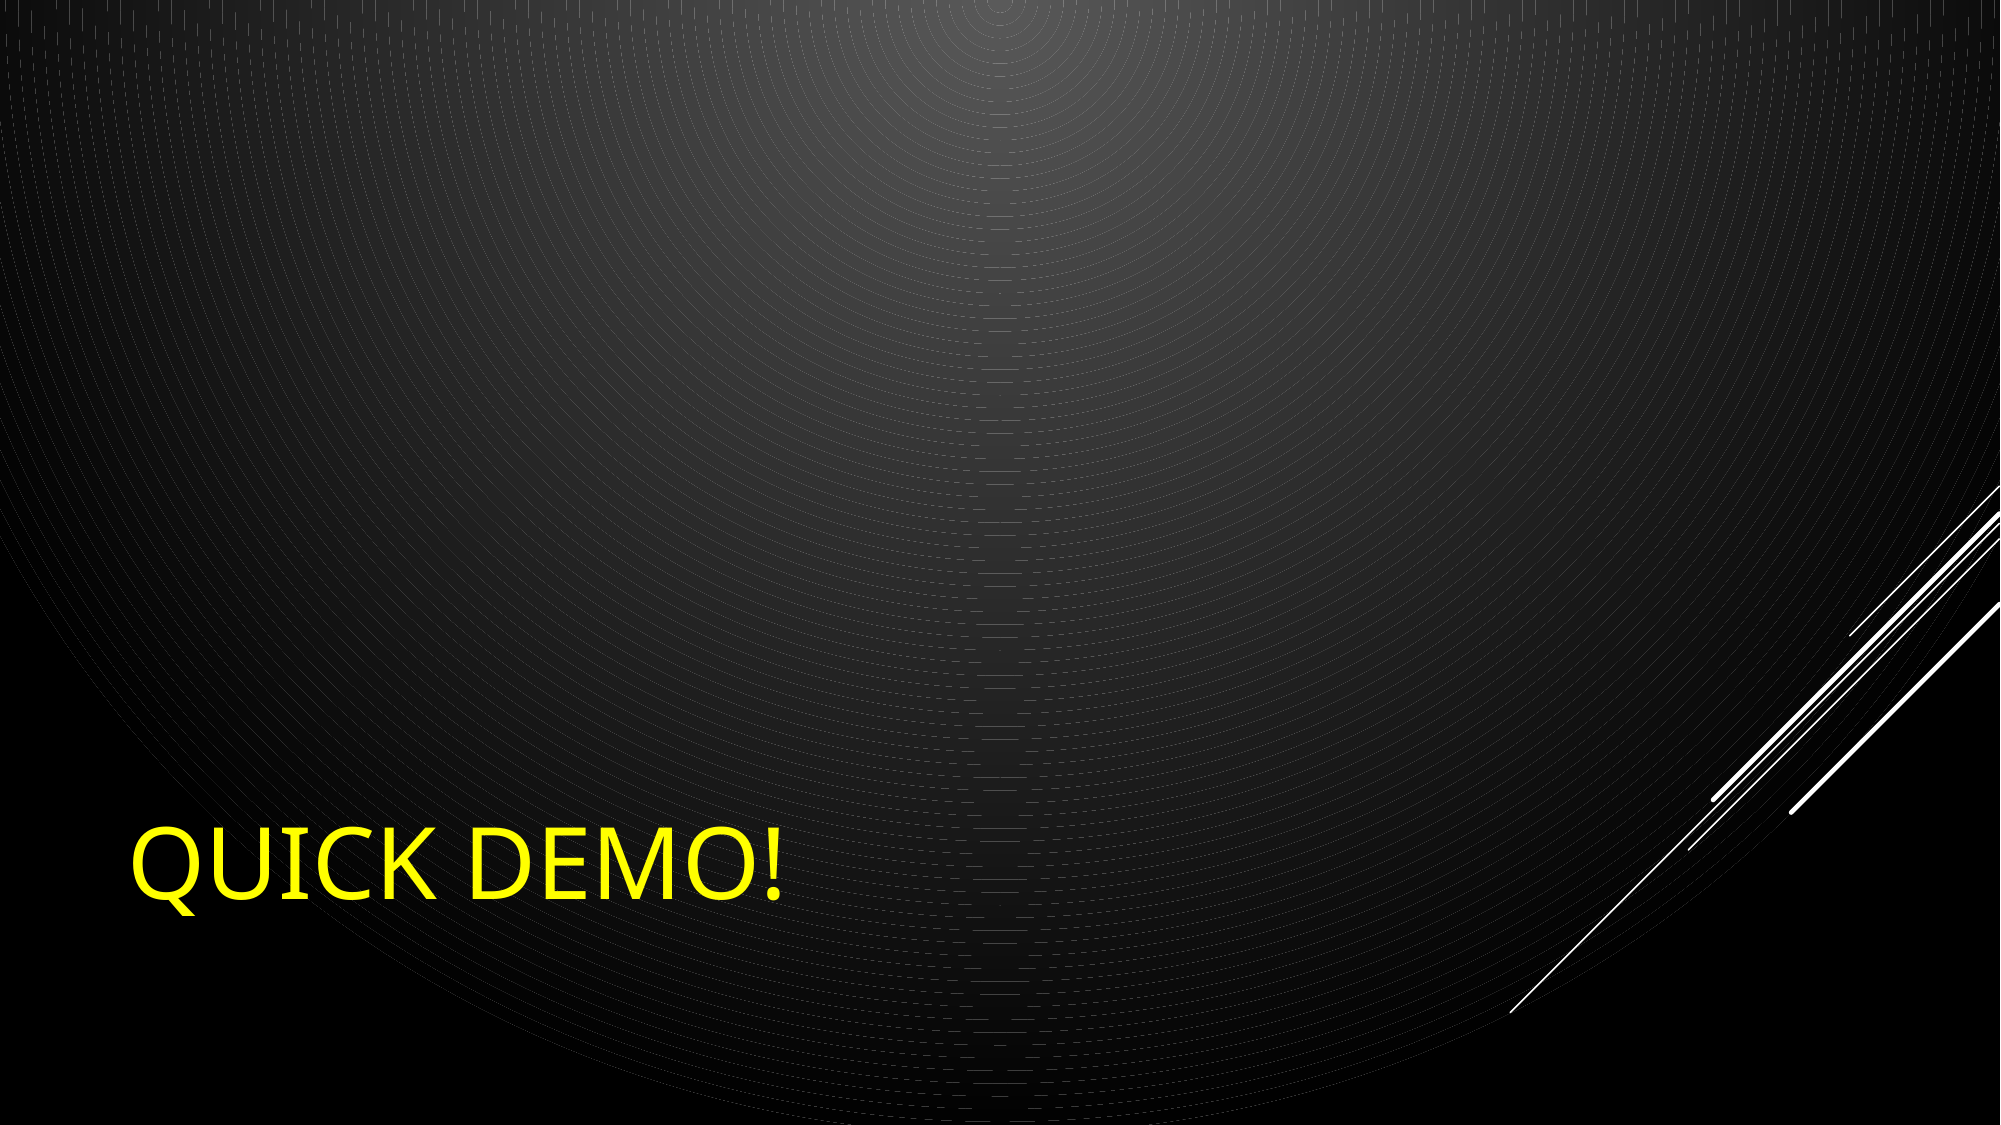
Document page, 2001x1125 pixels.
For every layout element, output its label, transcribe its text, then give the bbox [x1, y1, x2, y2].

title Quick demo! [112, 736, 1513, 984]
